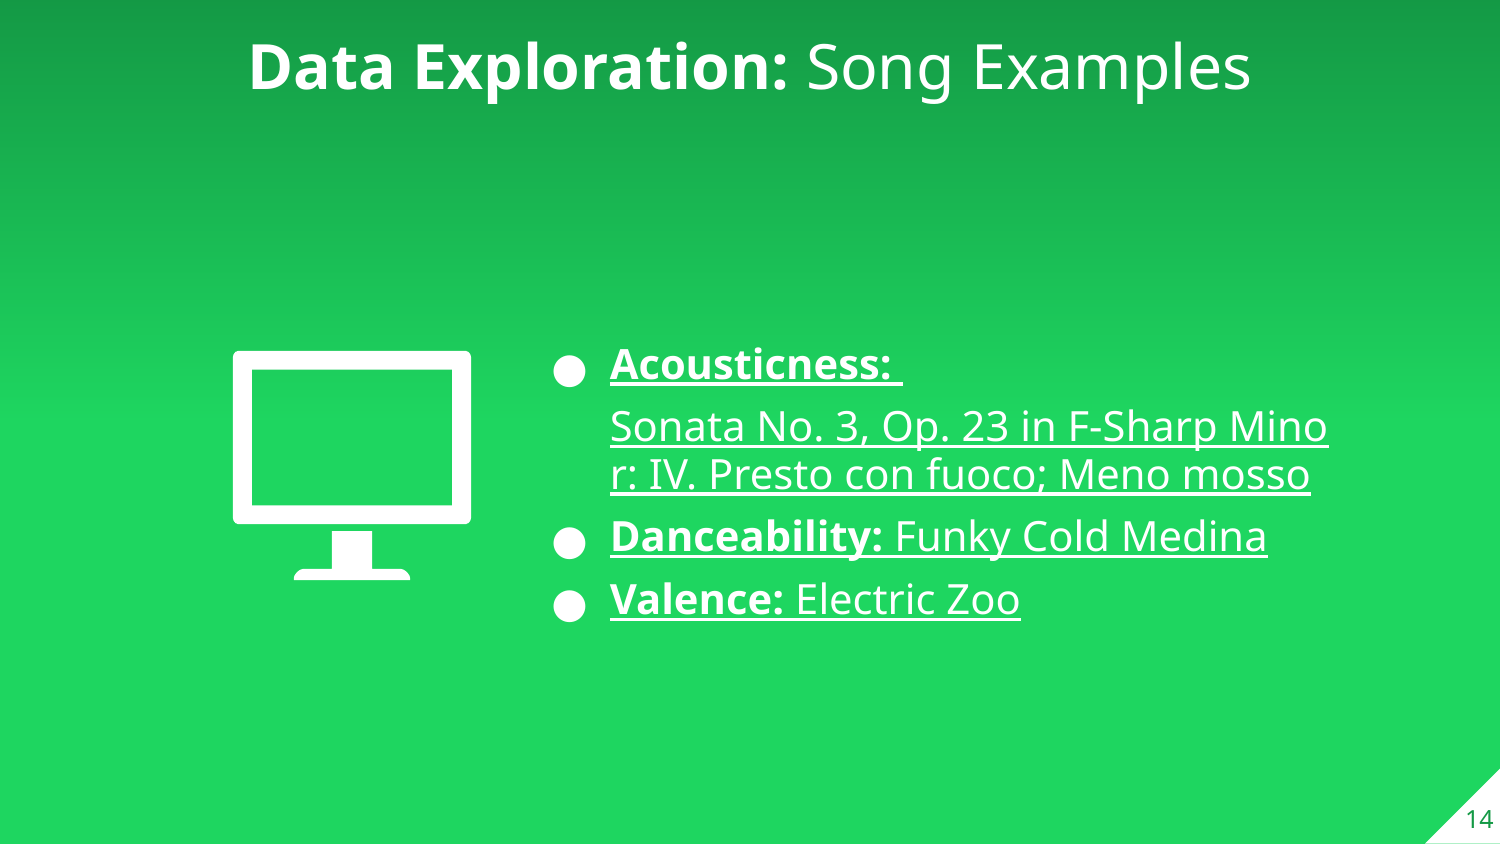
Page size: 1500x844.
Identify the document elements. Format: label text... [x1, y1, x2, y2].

title Data Exploration: Song Examples [7, 19, 1493, 102]
slide_number 14 [1418, 760, 1494, 838]
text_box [232, 350, 472, 581]
text_box Acousticness: Sonata No. 3, Op. 23 in F-Sharp Minor: IV. Presto con fuoco; Meno mosso Danceability: Funky Cold Medina Valence: Electric Zoo [519, 316, 1360, 667]
